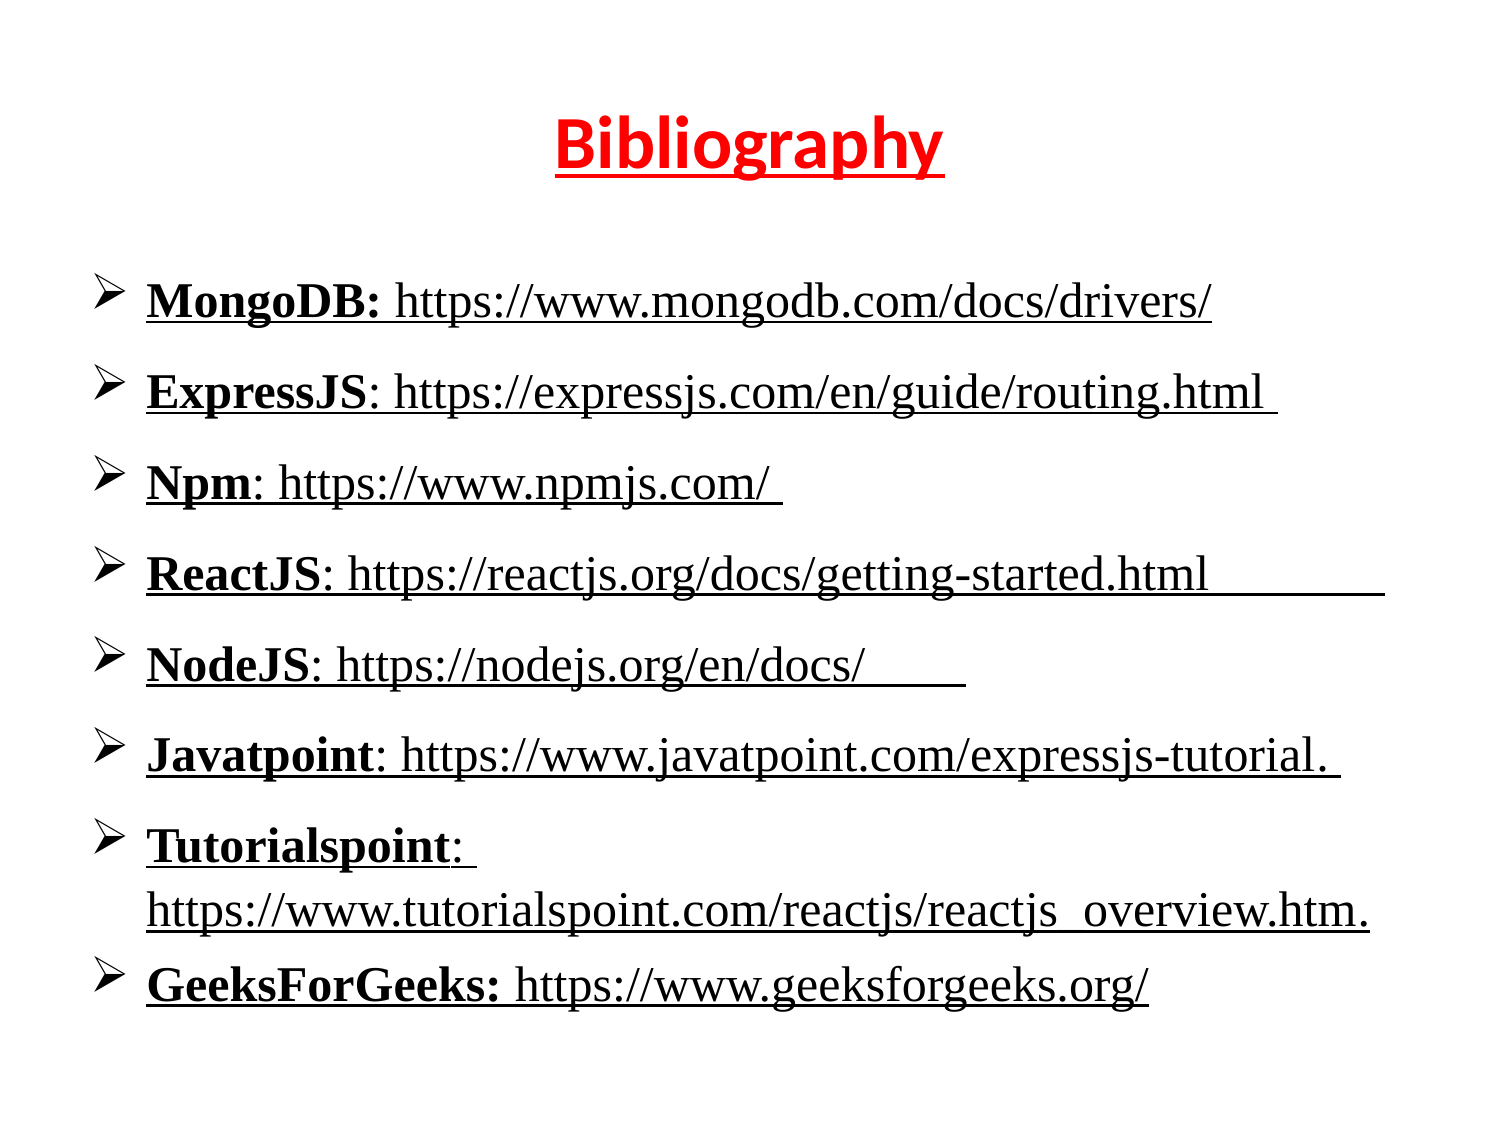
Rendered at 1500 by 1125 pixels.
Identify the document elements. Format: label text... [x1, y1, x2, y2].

list MongoDB: https://www.mongodb.com/docs/drivers/ ExpressJS: https://expressjs.com/en/guide/routing.html Npm: https://www.npmjs.com/ ReactJS: https://reactjs.org/docs/getting-started.html NodeJS: https://nodejs.org/en/docs/ Javatpoint: https://www.javatpoint.com/expressjs-tutorial. Tutorialspoint: https://www.tutorialspoint.com/reactjs/reactjs_overview.htm. GeeksForGeeks: https://www.geeksforgeeks.org/ [75, 184, 1425, 1059]
title Bibliography [75, 45, 1425, 184]
